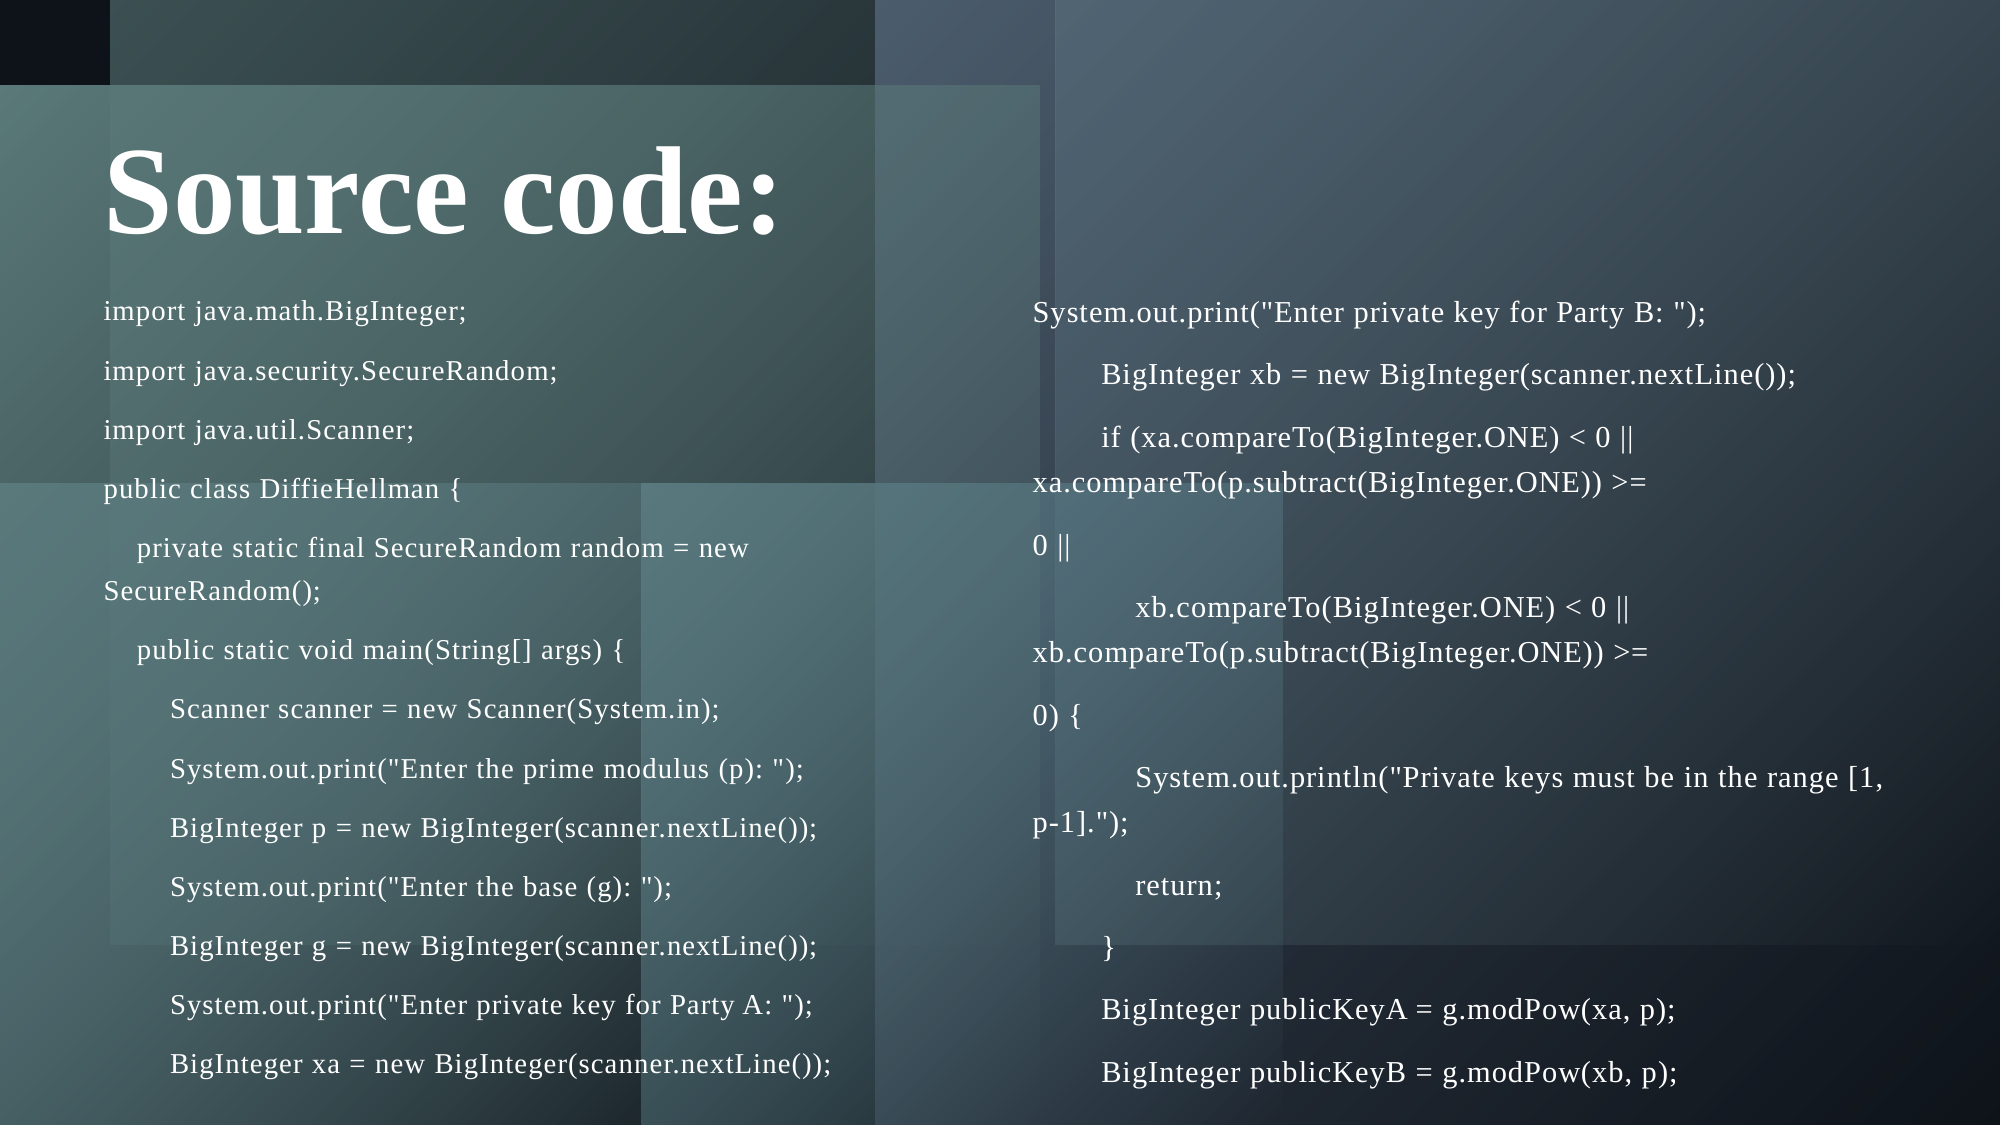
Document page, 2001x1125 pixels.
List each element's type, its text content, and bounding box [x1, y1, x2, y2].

title Source code: [88, 118, 1908, 317]
list System.out.print("Enter private key for Party B: "); BigInteger xb = new BigInteger(scanner.nextLine()); if (xa.compareTo(BigInteger.ONE) < 0 || xa.compareTo(p.subtract(BigInteger.ONE)) >= 0 || xb.compareTo(BigInteger.ONE) < 0 || xb.compareTo(p.subtract(BigInteger.ONE)) >= 0) { System.out.println("Private keys must be in the range [1, p-1]."); return; } BigInteger publicKeyA = g.modPow(xa, p); BigInteger publicKeyB = g.modPow(xb, p); [1017, 275, 1910, 1099]
list import java.math.BigInteger; import java.security.SecureRandom; import java.util.Scanner; public class DiffieHellman { private static final SecureRandom random = new SecureRandom(); public static void main(String[] args) { Scanner scanner = new Scanner(System.in); System.out.print("Enter the prime modulus (p): "); BigInteger p = new BigInteger(scanner.nextLine()); System.out.print("Enter the base (g): "); BigInteger g = new BigInteger(scanner.nextLine()); System.out.print("Enter private key for Party A: "); BigInteger xa = new BigInteger(scanner.nextLine()); [88, 275, 981, 1099]
